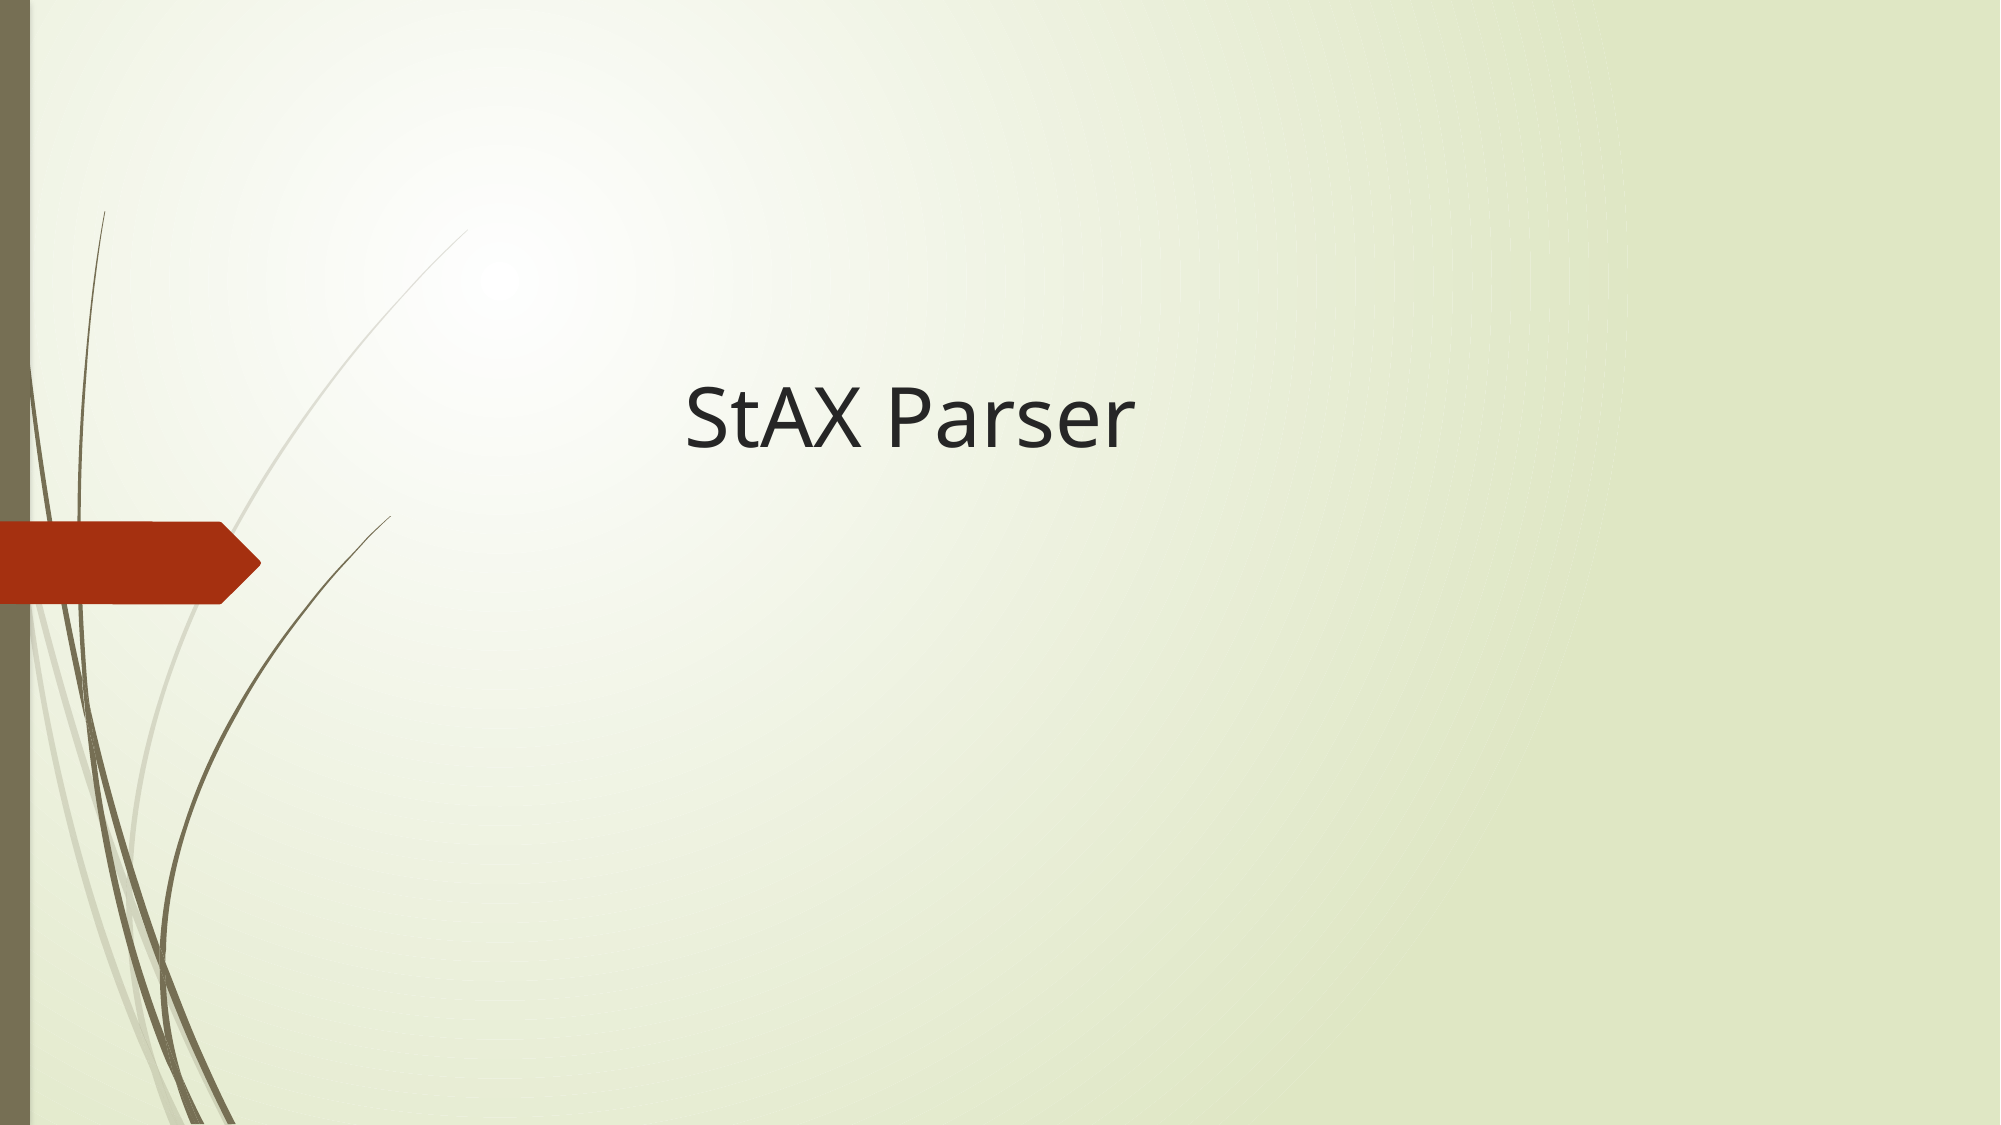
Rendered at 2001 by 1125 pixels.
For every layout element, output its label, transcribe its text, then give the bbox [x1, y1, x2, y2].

title StAX Parser [669, 172, 1298, 473]
